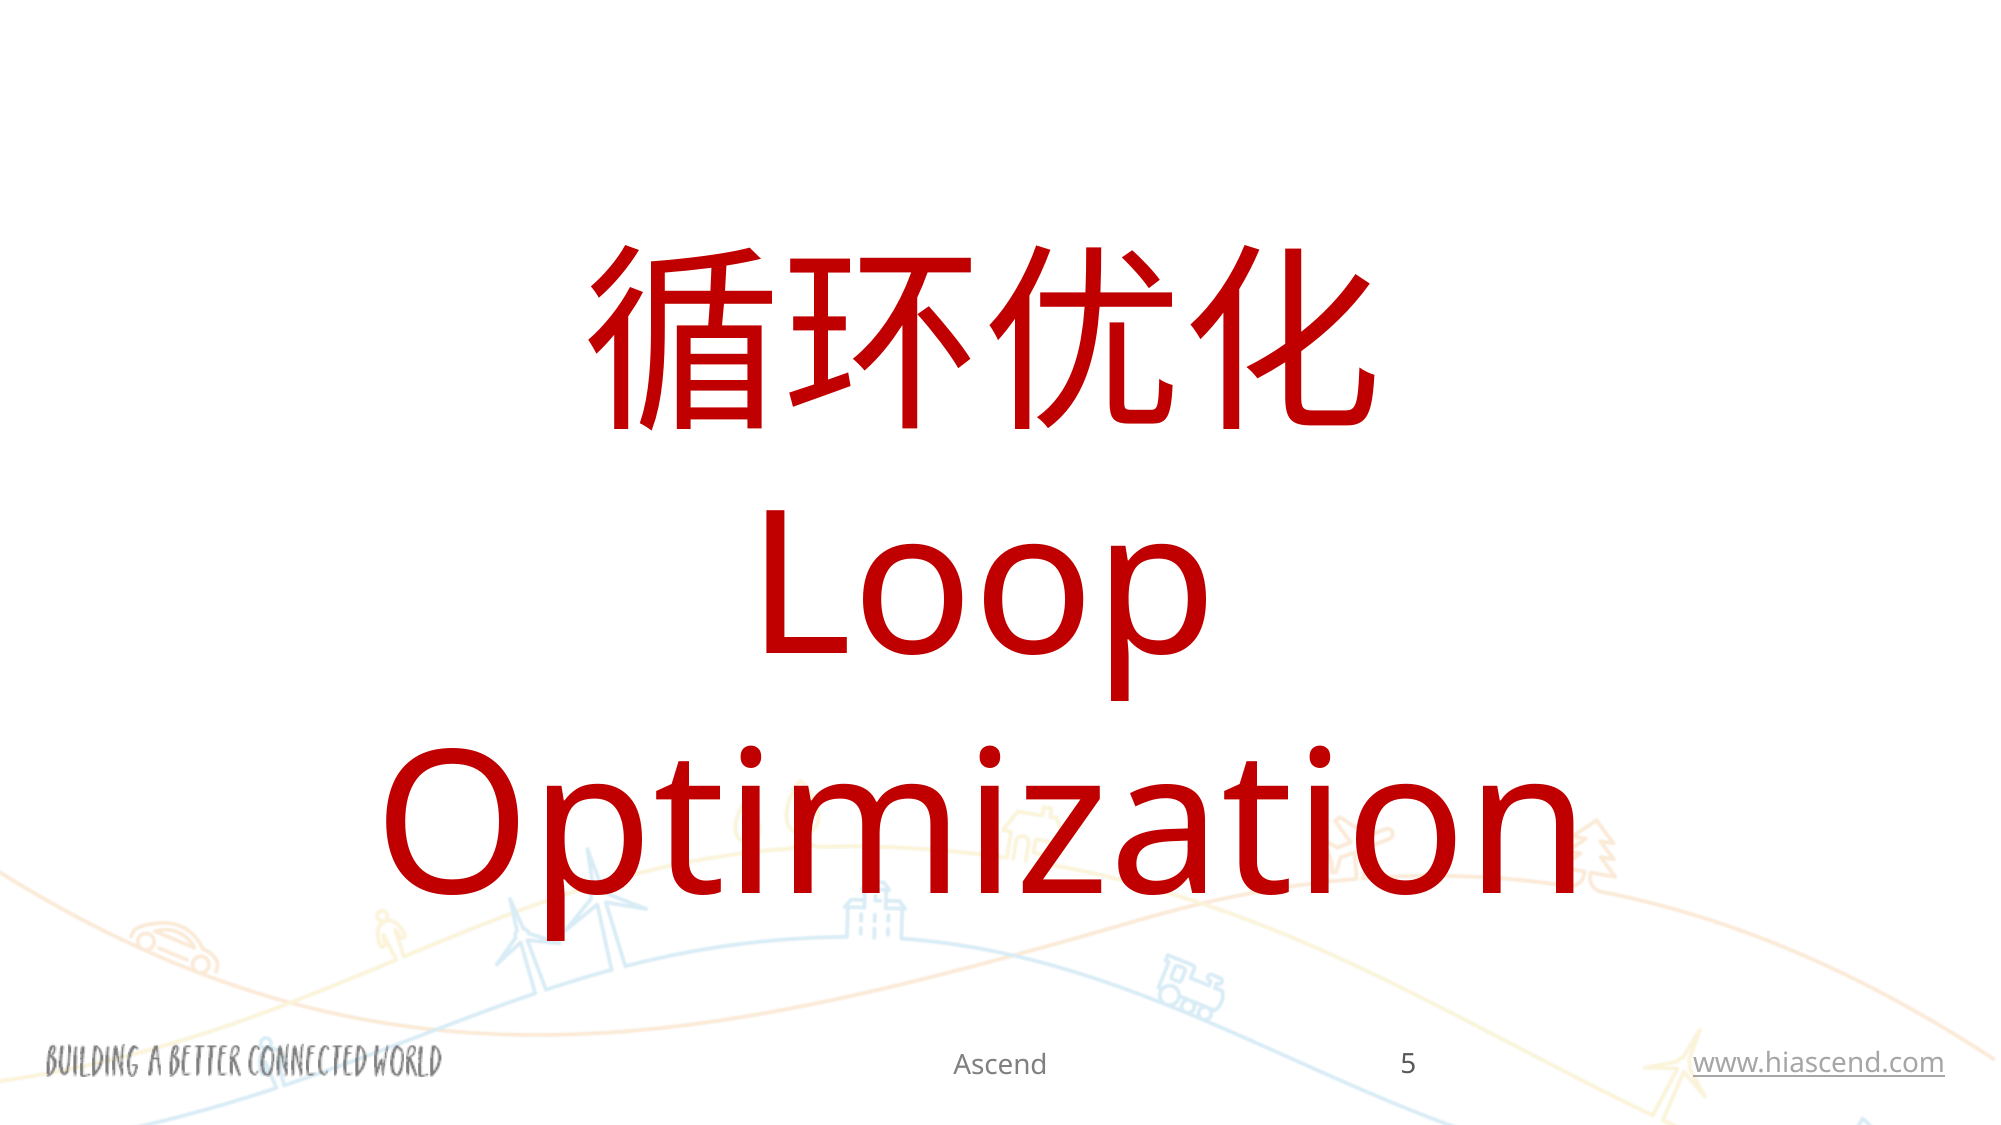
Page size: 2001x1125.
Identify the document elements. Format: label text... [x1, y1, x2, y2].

list 循环优化 Loop Optimization [102, 160, 1863, 986]
picture [23, 1023, 468, 1105]
